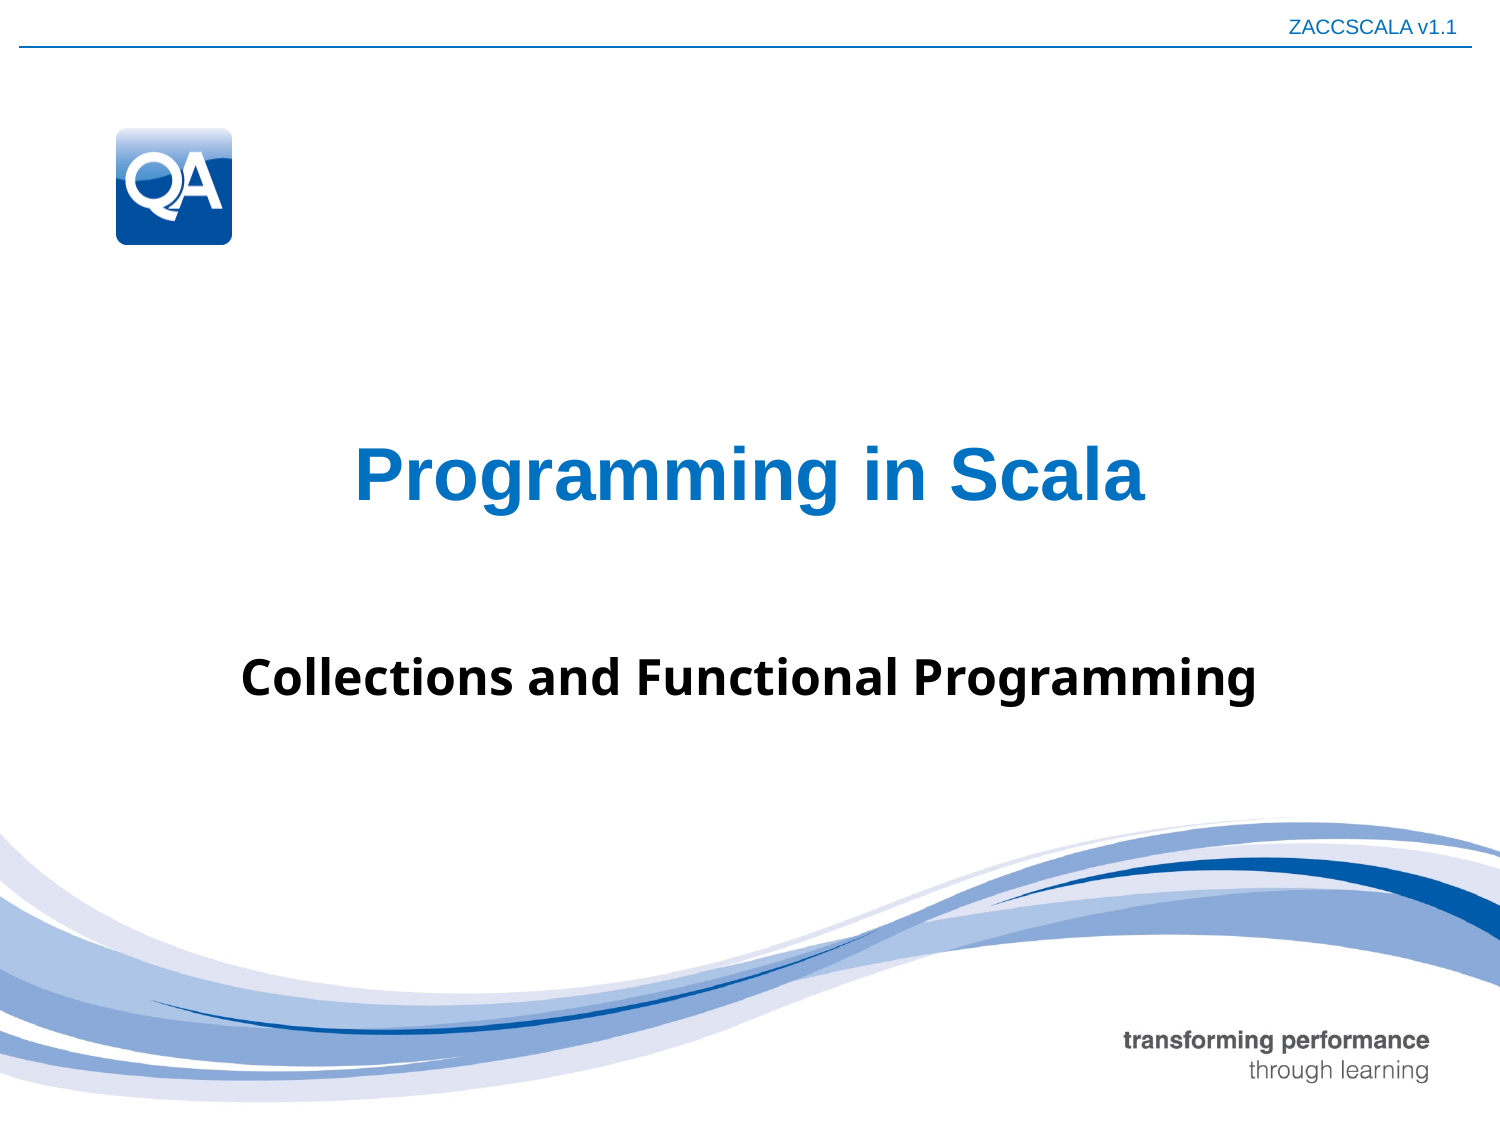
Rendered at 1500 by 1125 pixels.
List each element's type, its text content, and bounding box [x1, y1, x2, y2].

subtitle Collections and Functional Programming [225, 637, 1275, 925]
picture [0, 817, 1500, 1109]
title Programming in Scala [70, 349, 1430, 591]
picture [110, 128, 232, 245]
